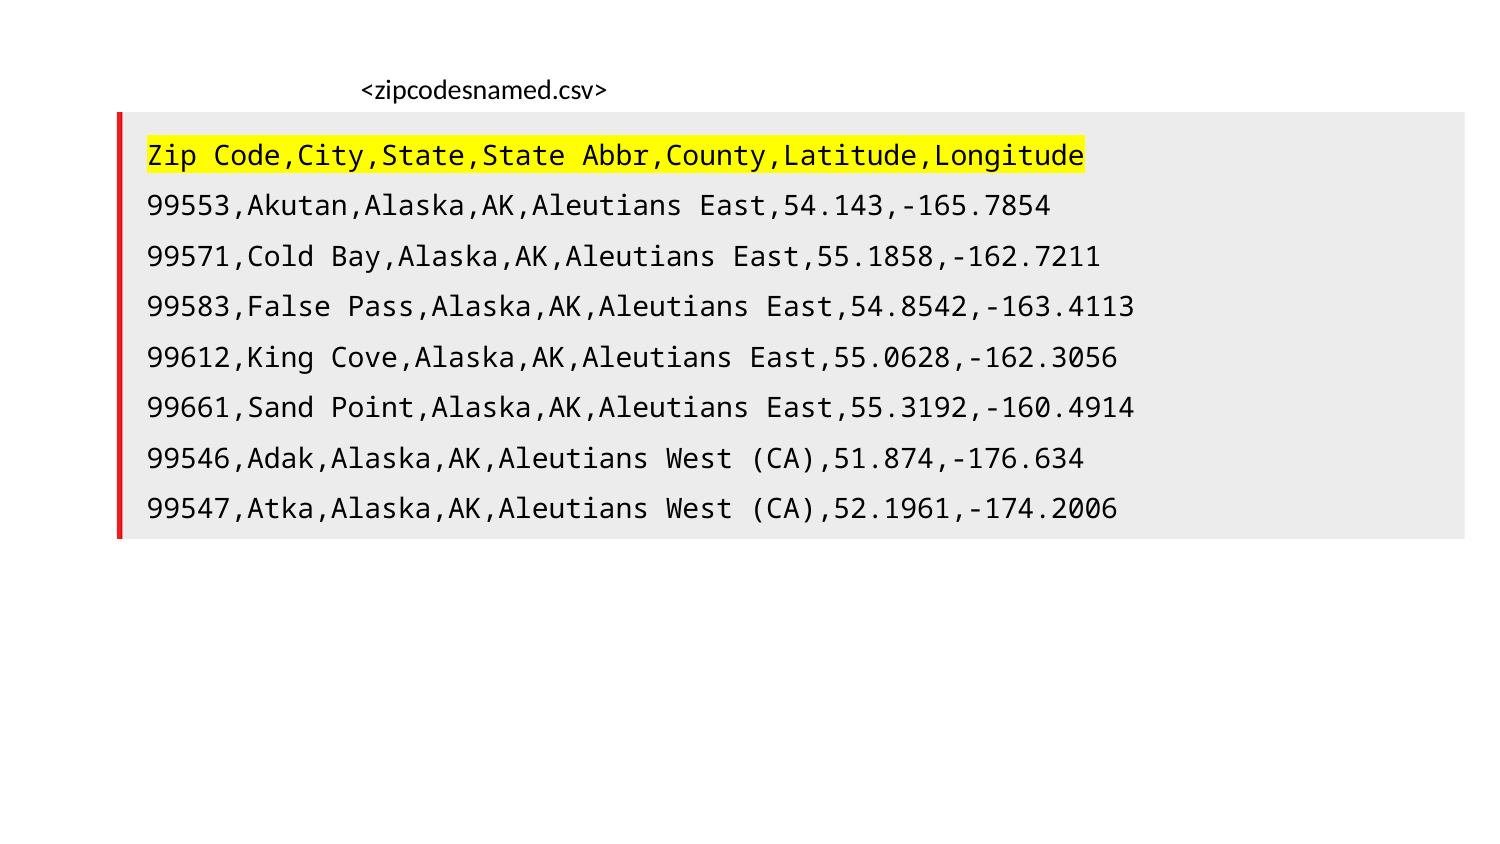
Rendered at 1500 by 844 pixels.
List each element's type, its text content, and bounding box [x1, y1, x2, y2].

text_box <zipcodesnamed.csv> [345, 64, 624, 113]
list Zip Code,City,State,State Abbr,County,Latitude,Longitude 99553,Akutan,Alaska,AK,Aleutians East,54.143,-165.7854 99571,Cold Bay,Alaska,AK,Aleutians East,55.1858,-162.7211 99583,False Pass,Alaska,AK,Aleutians East,54.8542,-163.4113 99612,King Cove,Alaska,AK,Aleutians East,55.0628,-162.3056 99661,Sand Point,Alaska,AK,Aleutians East,55.3192,-160.4914 99546,Adak,Alaska,AK,Aleutians West (CA),51.874,-176.634 99547,Atka,Alaska,AK,Aleutians West (CA),52.1961,-174.2006 [116, 112, 1465, 539]
